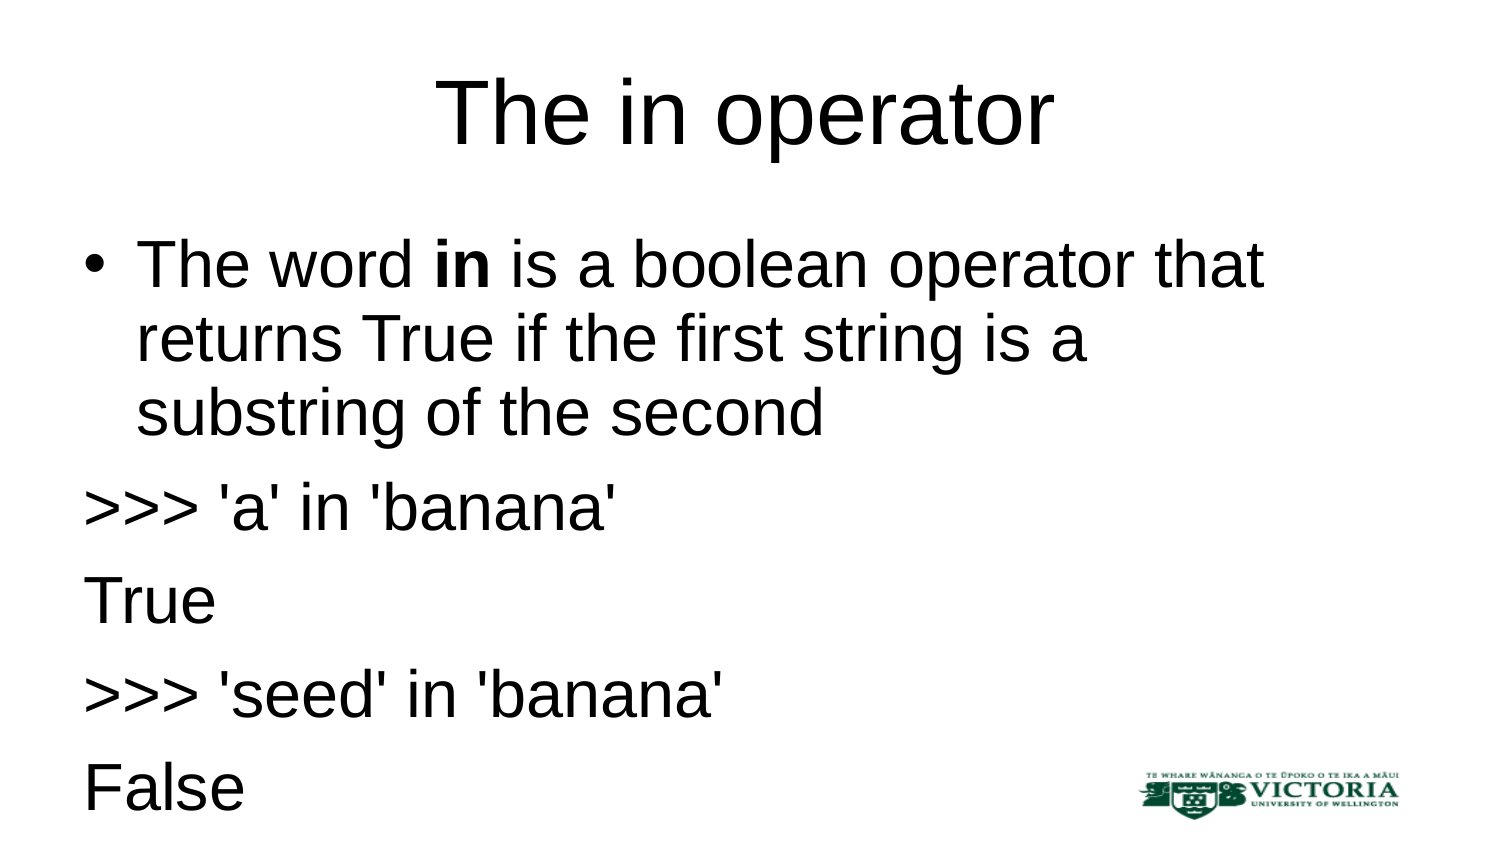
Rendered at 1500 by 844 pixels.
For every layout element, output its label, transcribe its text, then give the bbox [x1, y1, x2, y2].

picture [1113, 753, 1425, 834]
list The word in is a boolean operator that returns True if the first string is a substring of the second >>> 'a' in 'banana' True >>> 'seed' in 'banana' False [51, 220, 1341, 777]
title The in operator [61, 44, 1430, 185]
